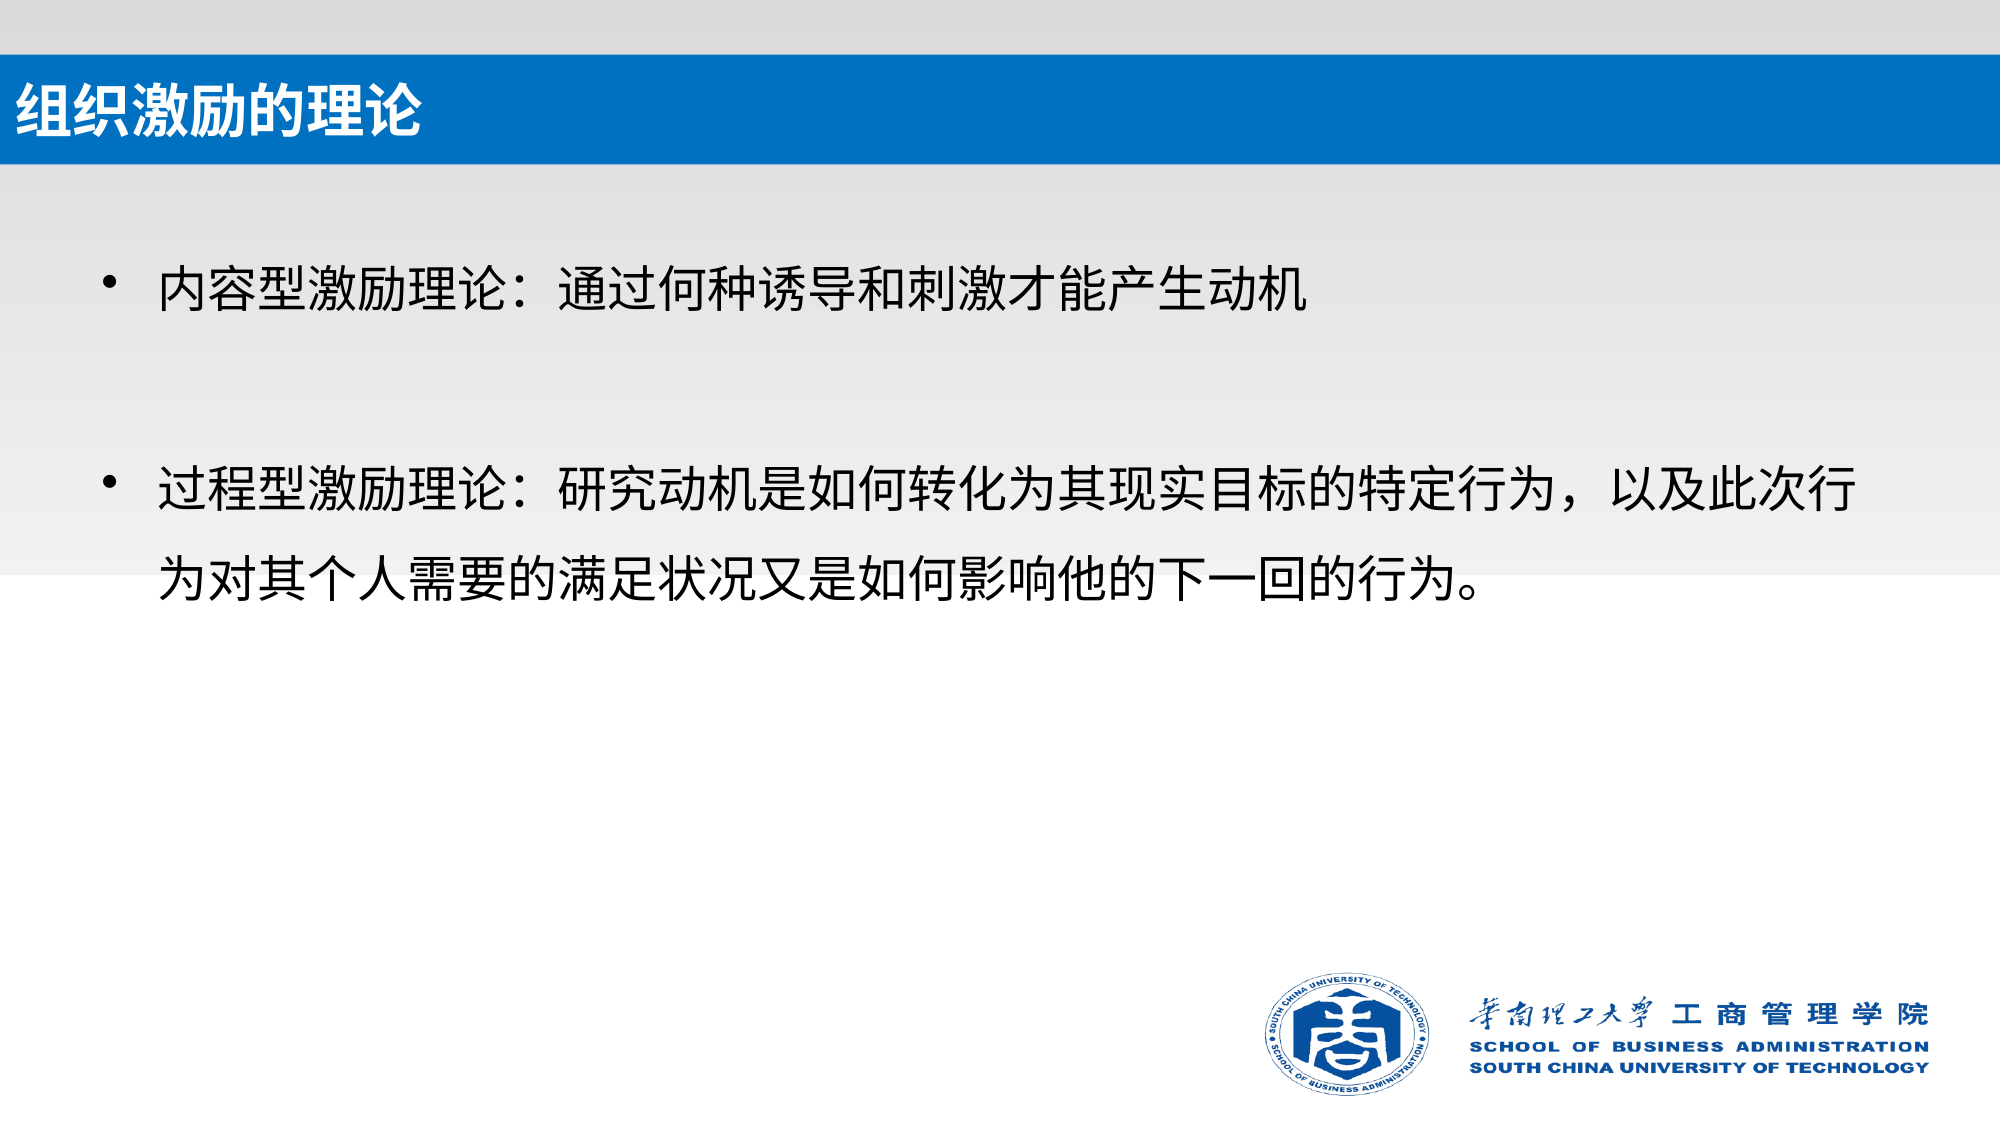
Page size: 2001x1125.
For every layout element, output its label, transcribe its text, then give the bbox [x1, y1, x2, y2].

list 内容型激励理论：通过何种诱导和刺激才能产生动机 过程型激励理论：研究动机是如何转化为其现实目标的特定行为，以及此次行为对其个人需要的满足状况又是如何影响他的下一回的行为。 [86, 219, 1898, 1006]
title 组织激励的理论 [0, 54, 2000, 165]
picture [1241, 941, 1961, 1125]
